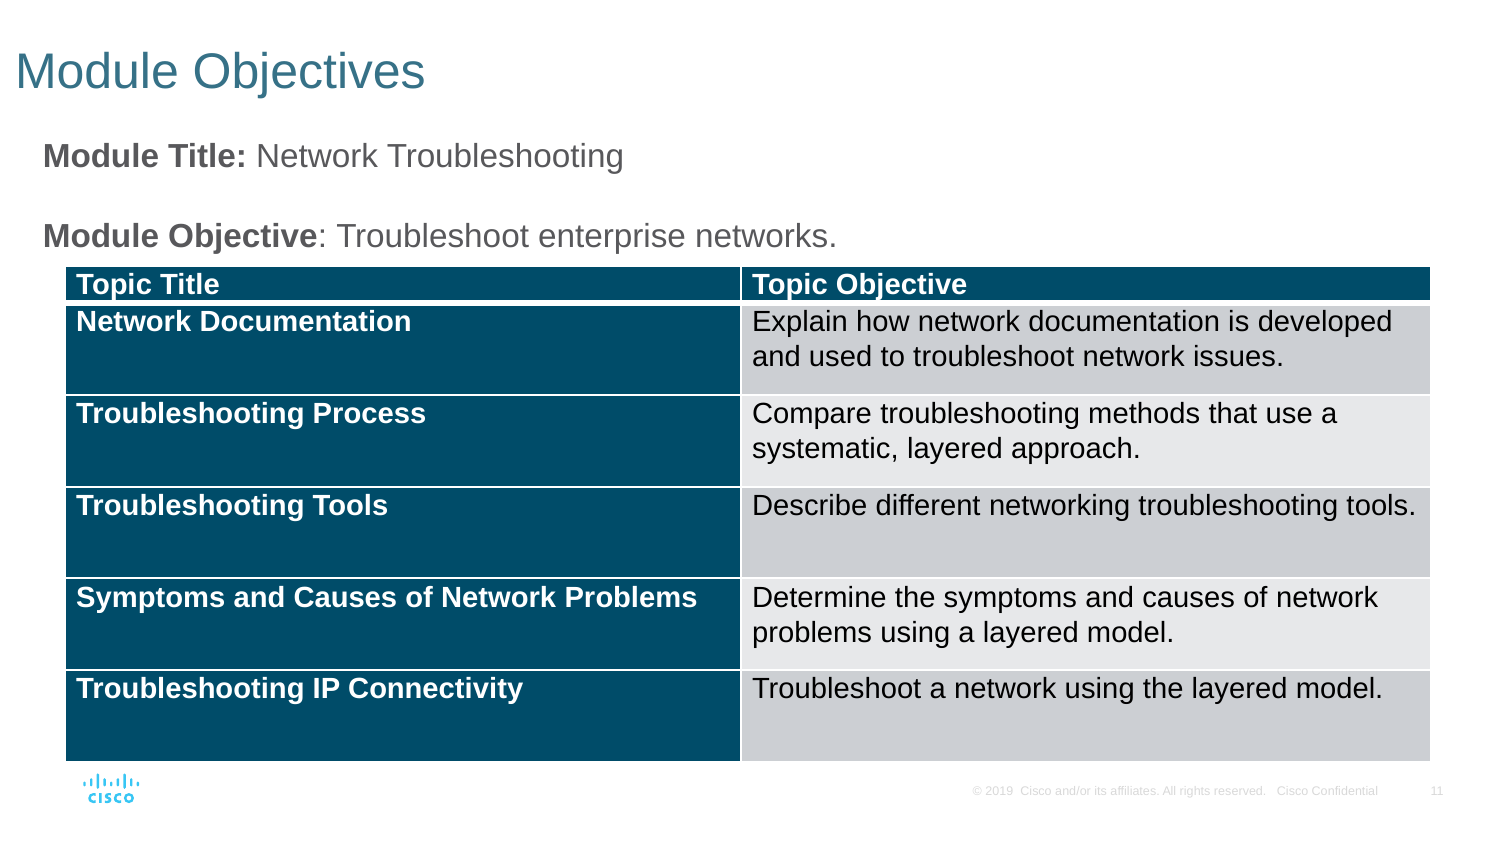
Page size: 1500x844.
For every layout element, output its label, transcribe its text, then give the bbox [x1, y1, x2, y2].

table_cell Troubleshoot a network using the layered model. [742, 671, 1430, 761]
table_cell Troubleshooting IP Connectivity [66, 671, 740, 761]
table_cell Network Documentation [66, 306, 740, 394]
table_cell Symptoms and Causes of Network Problems [66, 579, 740, 669]
table_cell Troubleshooting Process [66, 396, 740, 486]
table_cell Compare troubleshooting methods that use a systematic, layered approach. [742, 396, 1430, 486]
title Module Objectives [0, 6, 1500, 131]
table_header Topic Objective [742, 267, 1430, 300]
table_cell Troubleshooting Tools [66, 488, 740, 577]
text_box Module Title: Network Troubleshooting Module Objective: Troubleshoot enterprise networks. [27, 127, 1473, 262]
table_cell Determine the symptoms and causes of network problems using a layered model. [742, 579, 1430, 669]
table_cell Describe different networking troubleshooting tools. [742, 488, 1430, 577]
table_cell Explain how network documentation is developed and used to troubleshoot network issues. [742, 306, 1430, 394]
table_header Topic Title [66, 267, 740, 300]
